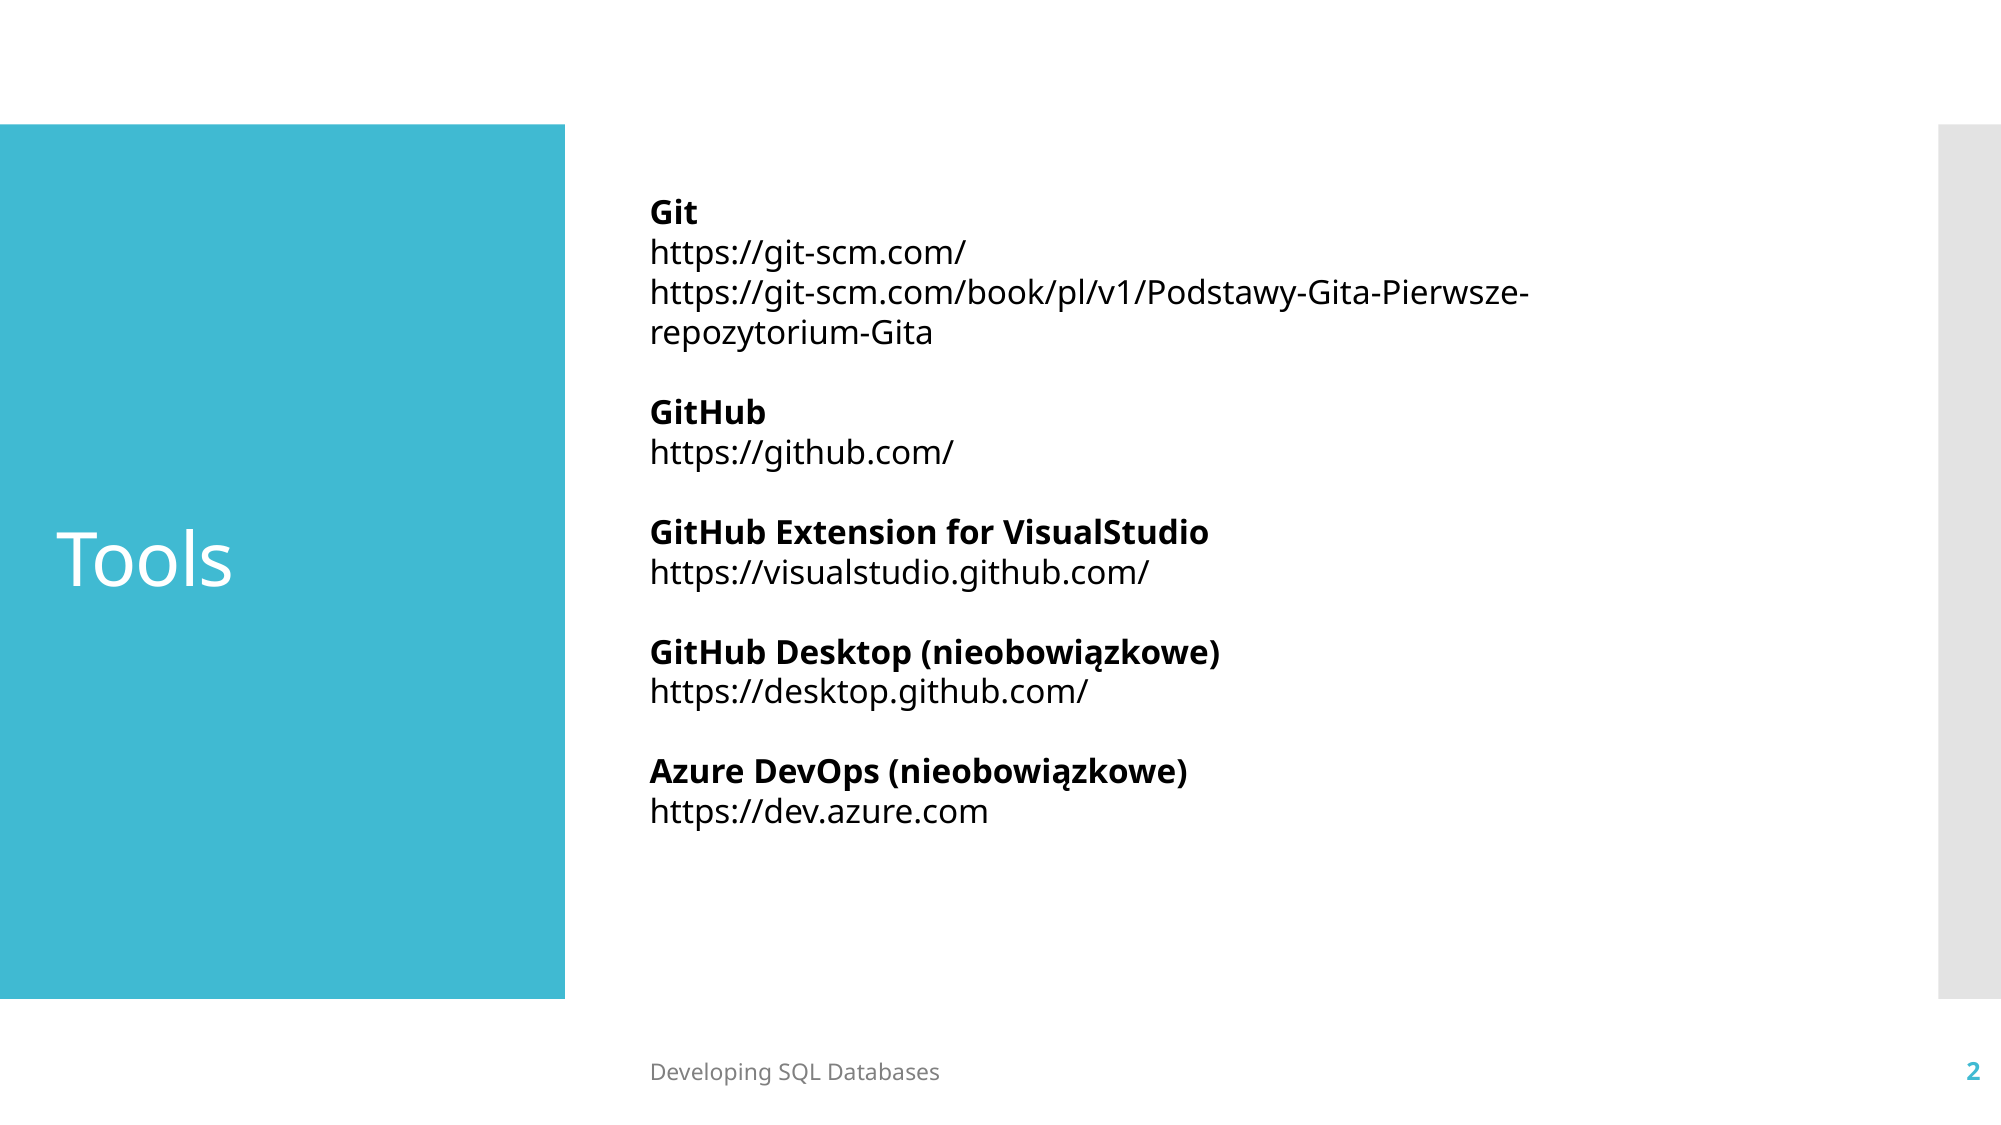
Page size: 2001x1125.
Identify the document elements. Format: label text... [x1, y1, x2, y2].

text_box Git https://git-scm.com/ https://git-scm.com/book/pl/v1/Podstawy-Gita-Pierwsze-repozytorium-Gita GitHub https://github.com/ GitHub Extension for VisualStudio https://visualstudio.github.com/ GitHub Desktop (nieobowiązkowe) https://desktop.github.com/ Azure DevOps (nieobowiązkowe) https://dev.azure.com [634, 184, 1745, 918]
slide_number 2 [1744, 1042, 1996, 1103]
footer Developing SQL Databases [634, 1042, 1605, 1103]
title Tools [41, 184, 525, 940]
